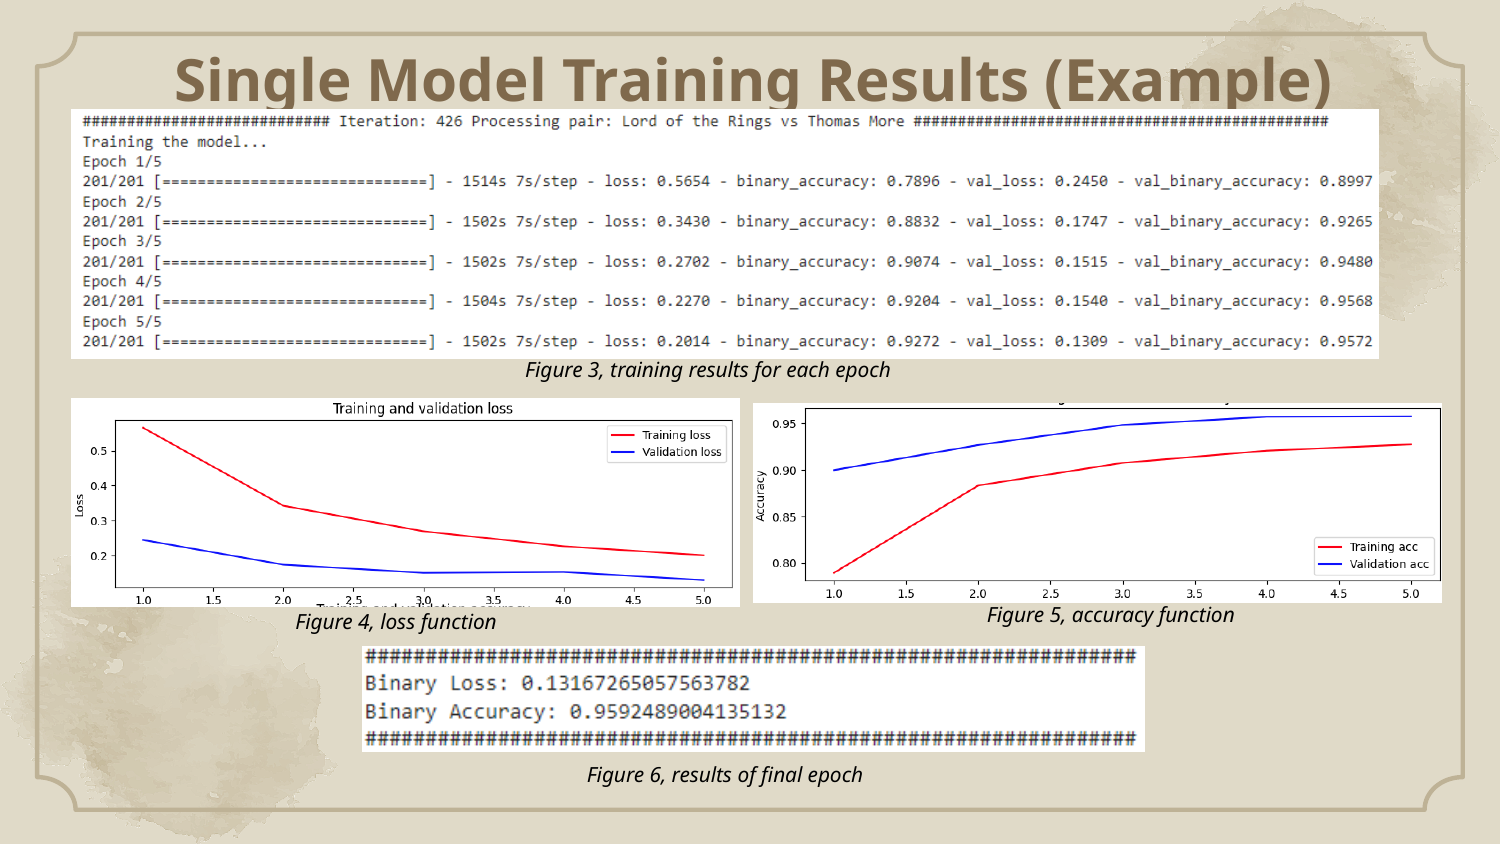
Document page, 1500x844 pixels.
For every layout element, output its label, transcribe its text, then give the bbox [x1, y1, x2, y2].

picture [71, 109, 1379, 360]
title Single Model Training Results (Example) [29, 17, 1478, 138]
text_box Figure 6, results of final epoch [478, 761, 972, 801]
text_box Figure 3, training results for each epoch [462, 368, 955, 395]
text_box Figure 4, loss function [150, 616, 643, 647]
picture [753, 402, 1443, 603]
picture [362, 646, 1145, 752]
picture [71, 398, 741, 608]
text_box Figure 5, accuracy function [864, 611, 1357, 640]
